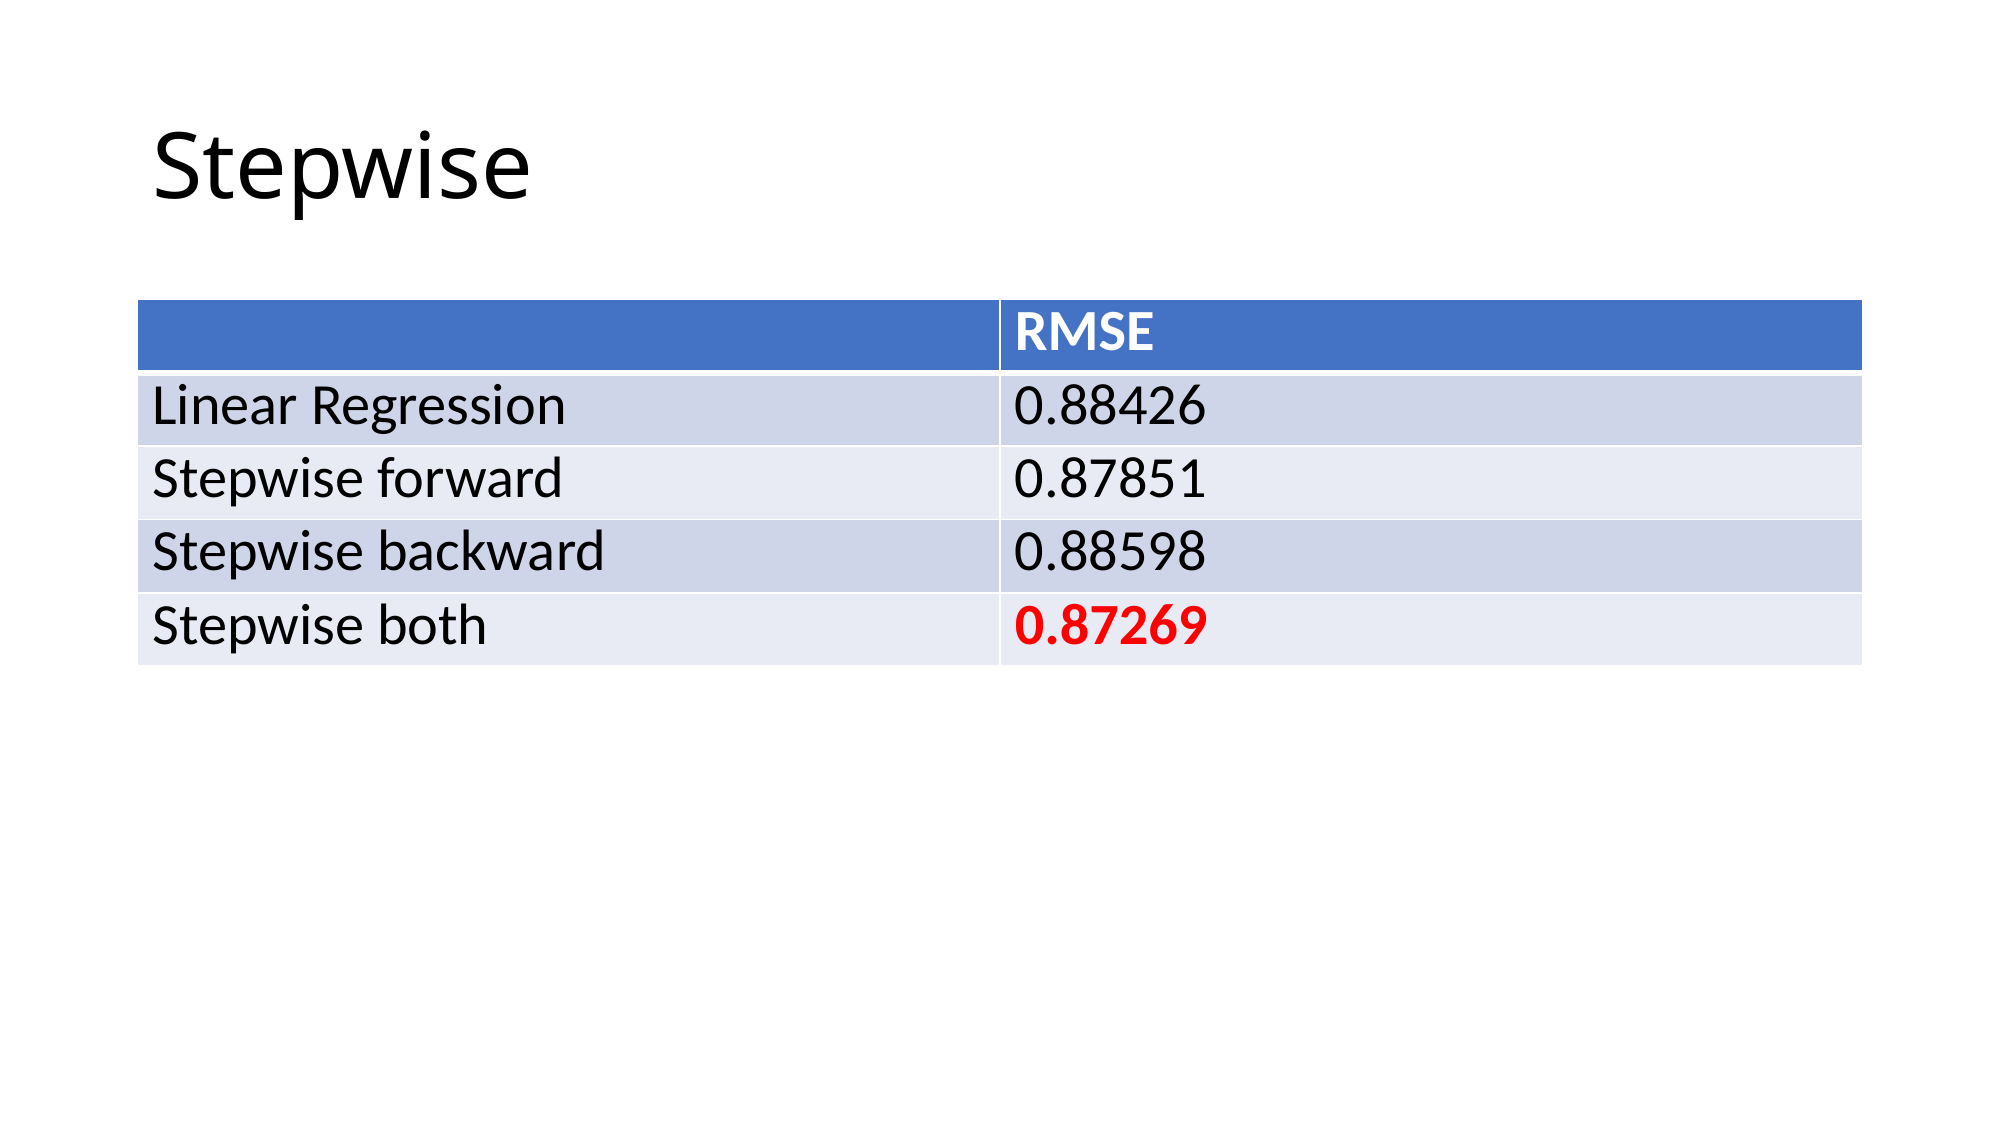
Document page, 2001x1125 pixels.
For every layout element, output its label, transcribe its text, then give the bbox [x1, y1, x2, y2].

table_cell Linear Regression [138, 376, 999, 445]
table_cell 0.88426 [1001, 376, 1862, 445]
table_cell Stepwise backward [138, 520, 999, 592]
table_cell 0.87851 [1001, 447, 1862, 519]
table_cell Stepwise forward [138, 447, 999, 519]
table_cell 0.87269 [1001, 594, 1862, 665]
table_header [138, 300, 999, 370]
table_header RMSE [1001, 300, 1862, 370]
table_cell 0.88598 [1001, 520, 1862, 592]
table_cell Stepwise both [138, 594, 999, 665]
title Stepwise [137, 59, 1863, 278]
